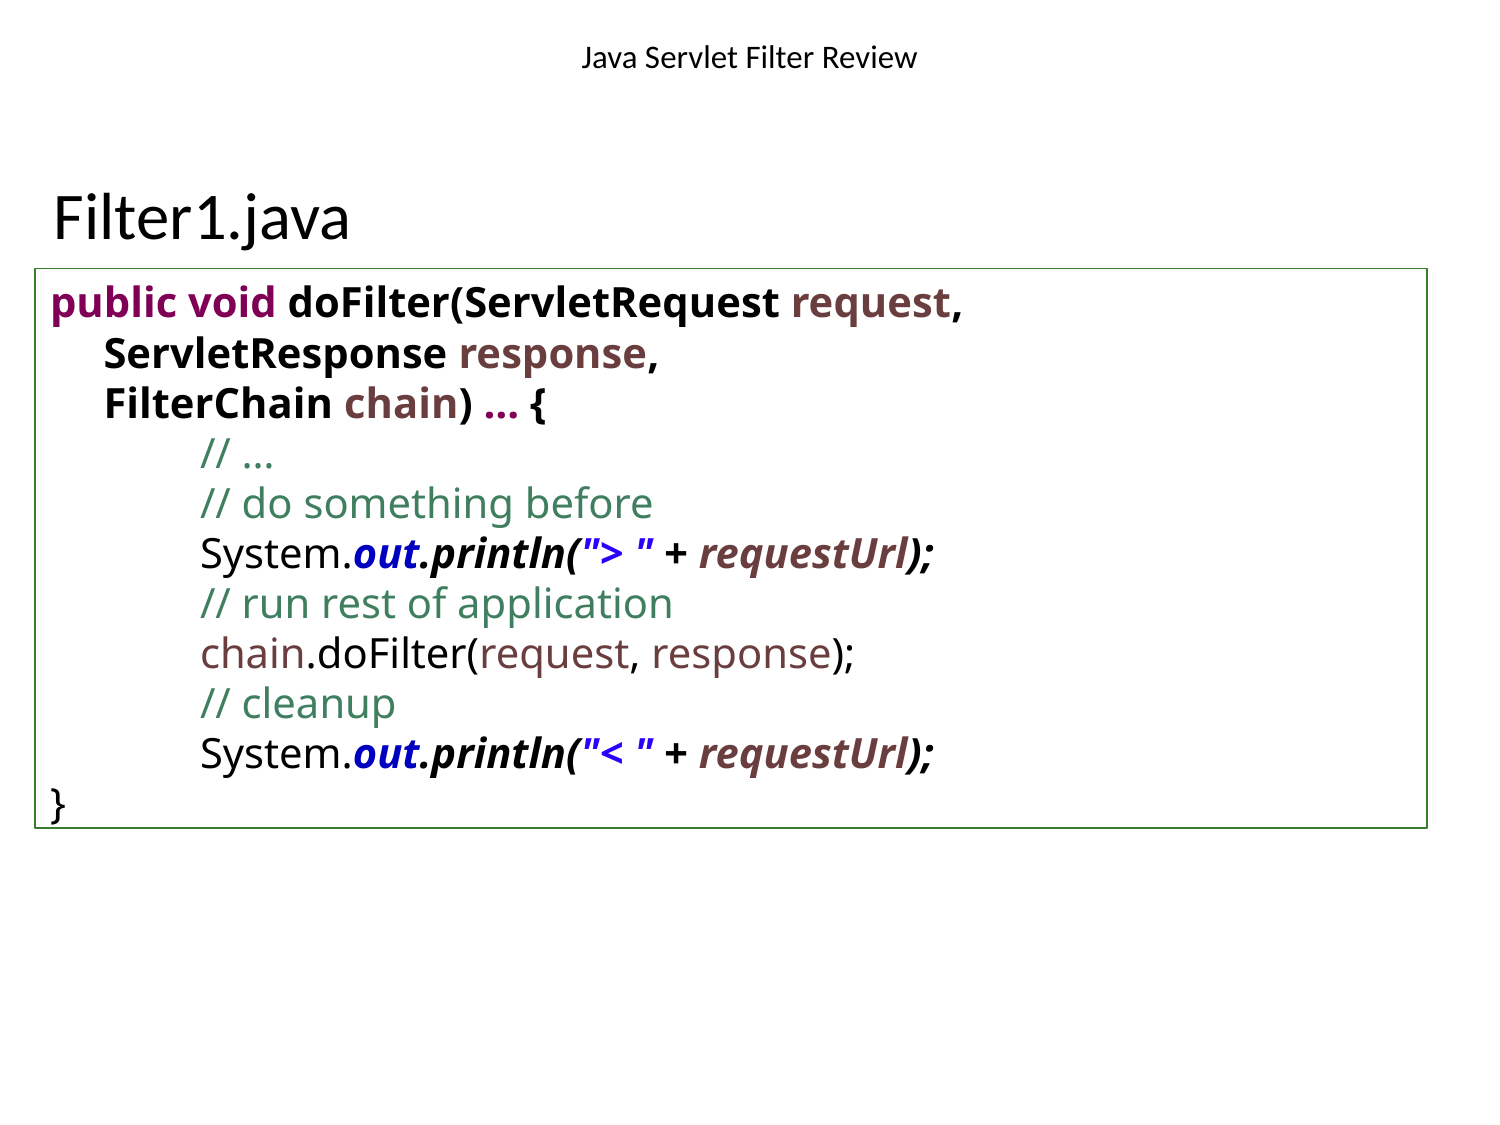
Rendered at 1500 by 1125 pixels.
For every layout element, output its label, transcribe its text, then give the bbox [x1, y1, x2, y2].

text_box public void doFilter(ServletRequest request, ServletResponse response, FilterChain chain) … { // … // do something before System.out.println("> " + requestUrl); // run rest of application chain.doFilter(request, response); // cleanup System.out.println("< " + requestUrl); } [35, 268, 1428, 829]
list Filter1.java [38, 165, 1440, 988]
title Java Servlet Filter Review [49, 28, 1451, 83]
